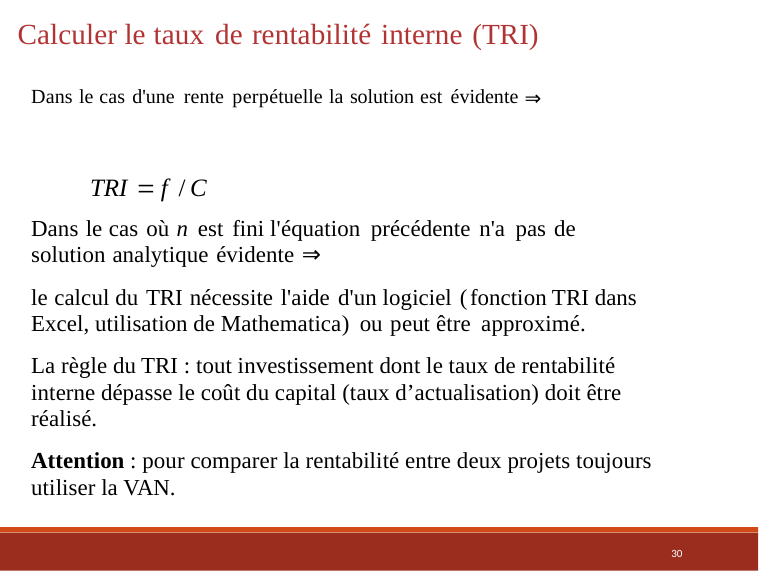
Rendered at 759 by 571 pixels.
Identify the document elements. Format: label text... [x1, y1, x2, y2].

text_box Calculer le taux de rentabilité interne (TRI) [15, 20, 544, 55]
slide_number 30 [615, 537, 698, 569]
text_box Dans le cas d'une rente perpétuelle la solution est évidente ⇒ Dans le cas où n est fini l'équation précédente n'a pas de solution analytique évidente ⇒ le calcul du TRI nécessite l'aide d'un logiciel (fonction TRI dans Excel, utilisation de Mathematica) ou peut être approximé. La règle du TRI : tout investissement dont le taux de rentabilité interne dépasse le coût du capital (taux d’actualisation) doit être réalisé. Attention : pour comparer la rentabilité entre deux projets toujours utiliser la VAN. [29, 85, 684, 536]
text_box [86, 173, 214, 208]
